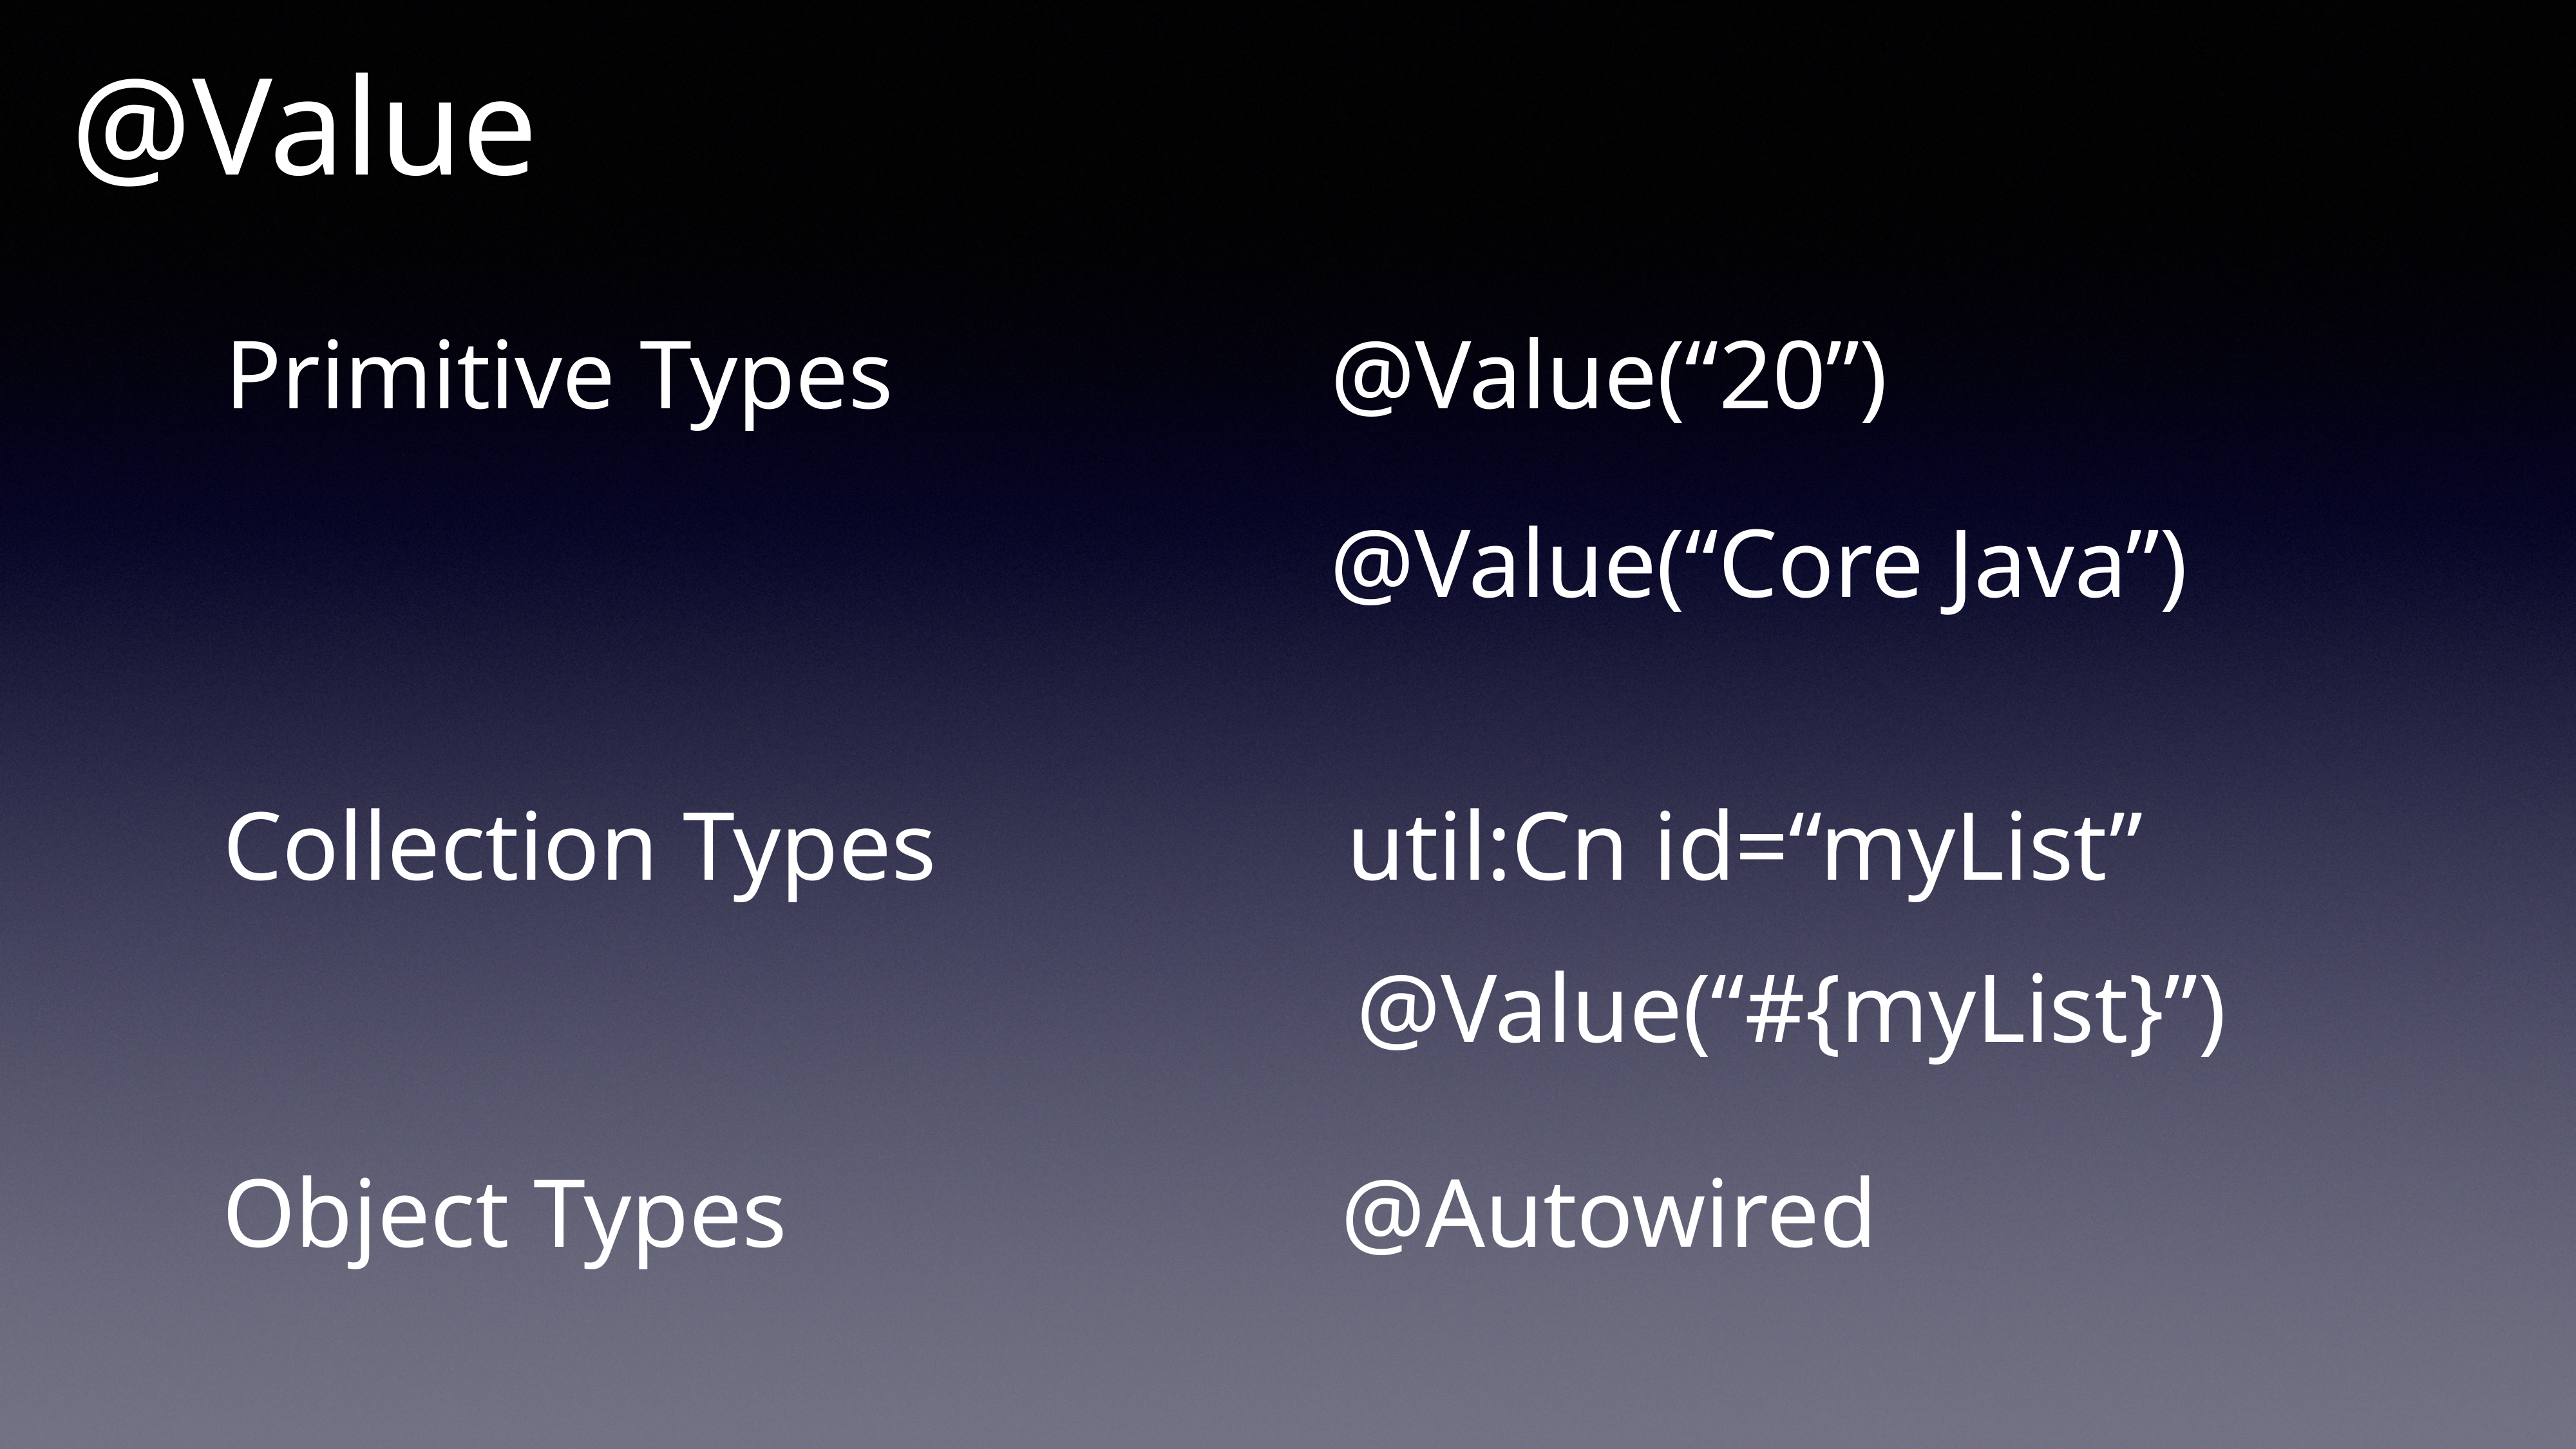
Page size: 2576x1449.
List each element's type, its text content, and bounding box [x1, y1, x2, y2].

picture [0, 0, 2576, 1449]
text_box @Value(“20”) [1325, 309, 1894, 433]
text_box Object Types [217, 1148, 793, 1271]
text_box @Value [33, 35, 576, 207]
text_box @Value(“#{myList}”) [1351, 943, 2232, 1067]
text_box Collection Types [218, 781, 942, 905]
text_box Primitive Types [220, 309, 900, 433]
text_box util:Cn id=“myList” [1341, 781, 2149, 905]
text_box @Autowired [1336, 1148, 1883, 1271]
text_box @Value(“Core Java”) [1325, 497, 2194, 621]
